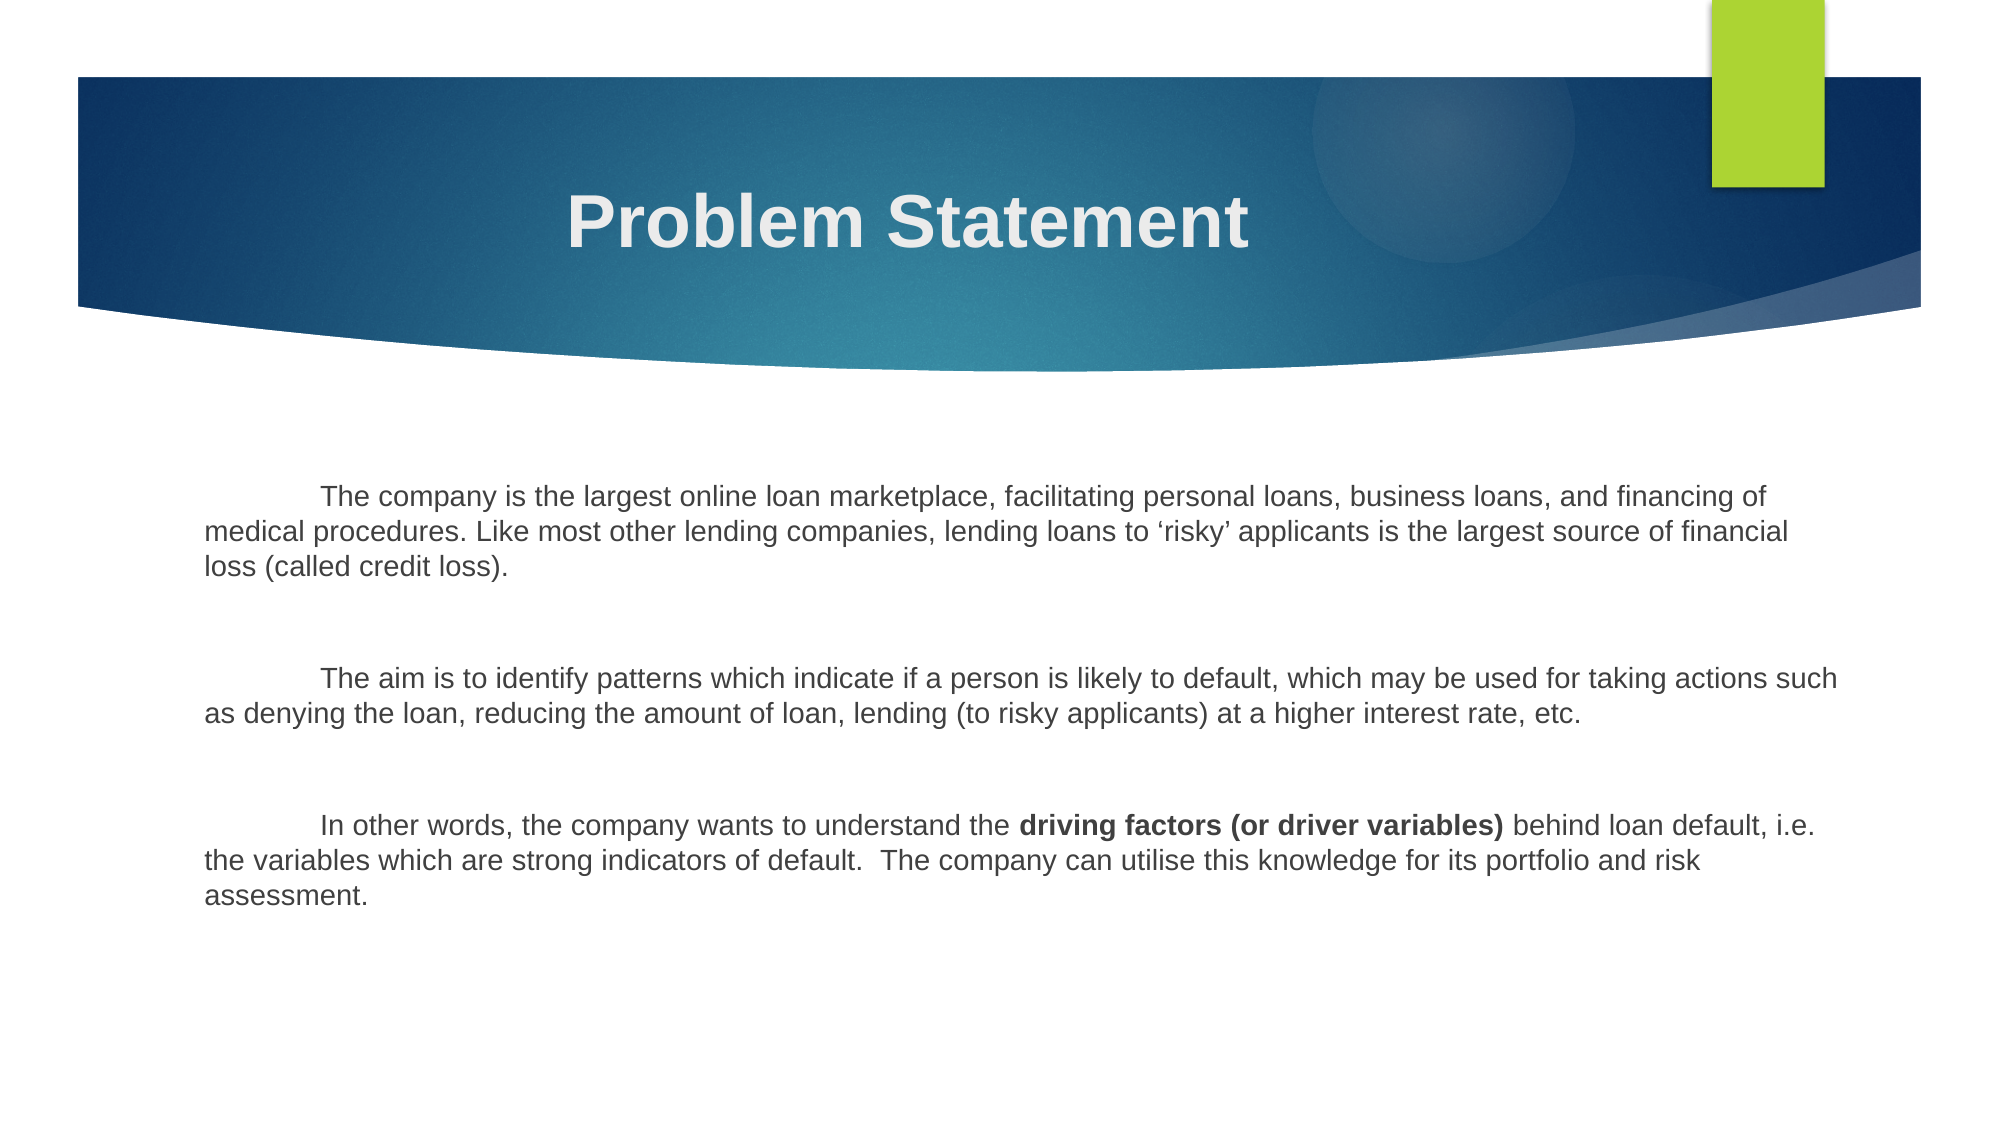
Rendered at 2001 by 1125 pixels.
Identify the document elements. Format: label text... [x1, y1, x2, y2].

list The company is the largest online loan marketplace, facilitating personal loans, business loans, and financing of medical procedures. Like most other lending companies, lending loans to ‘risky’ applicants is the largest source of financial loss (called credit loss). The aim is to identify patterns which indicate if a person is likely to default, which may be used for taking actions such as denying the loan, reducing the amount of loan, lending (to risky applicants) at a higher interest rate, etc. In other words, the company wants to understand the driving factors (or driver variables) behind loan default, i.e. the variables which are strong indicators of default. The company can utilise this knowledge for its portfolio and risk assessment. [189, 469, 1863, 1030]
title Problem Statement [189, 159, 1627, 276]
